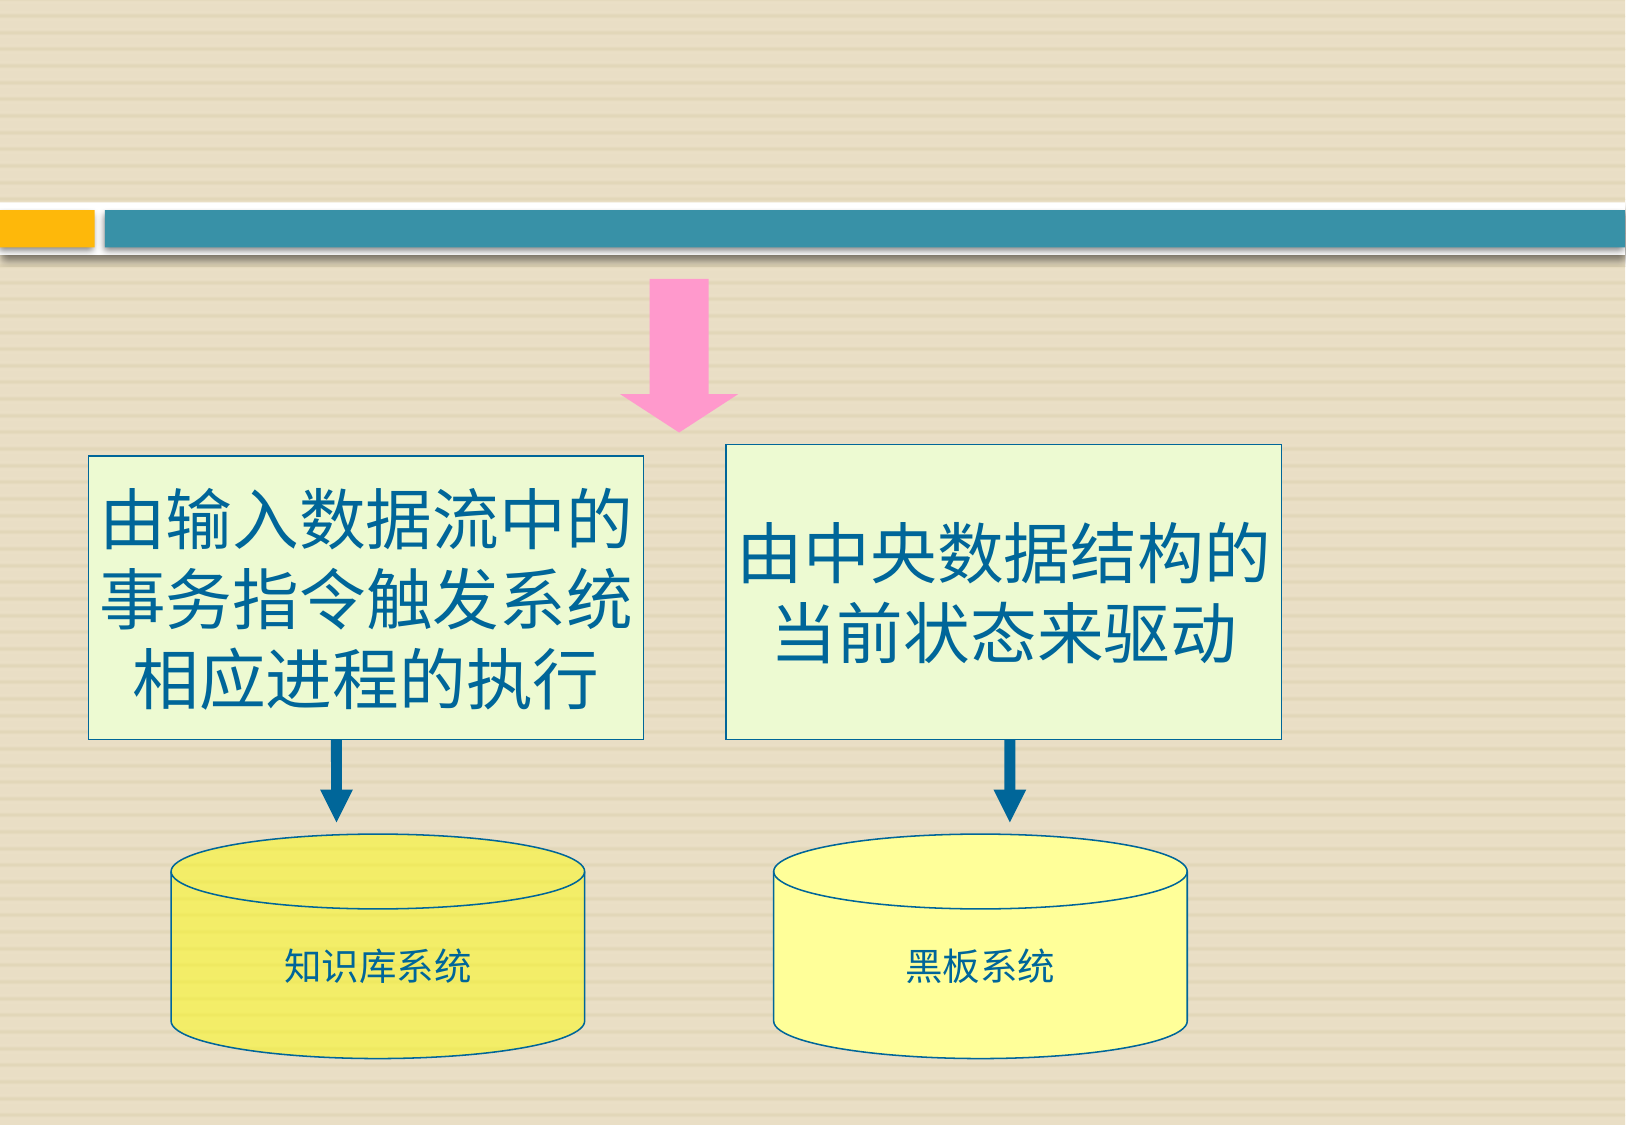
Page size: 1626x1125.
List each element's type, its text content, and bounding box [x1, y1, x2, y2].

text_box 知识库系统 [171, 834, 585, 1059]
text_box [1003, 739, 1017, 823]
text_box [330, 739, 343, 823]
text_box [620, 278, 739, 433]
text_box 黑板系统 [773, 834, 1188, 1059]
text_box 由输入数据流中的 事务指令触发系统 相应进程的执行 [88, 456, 644, 740]
text_box 由中央数据结构的 当前状态来驱动 [726, 444, 1282, 740]
